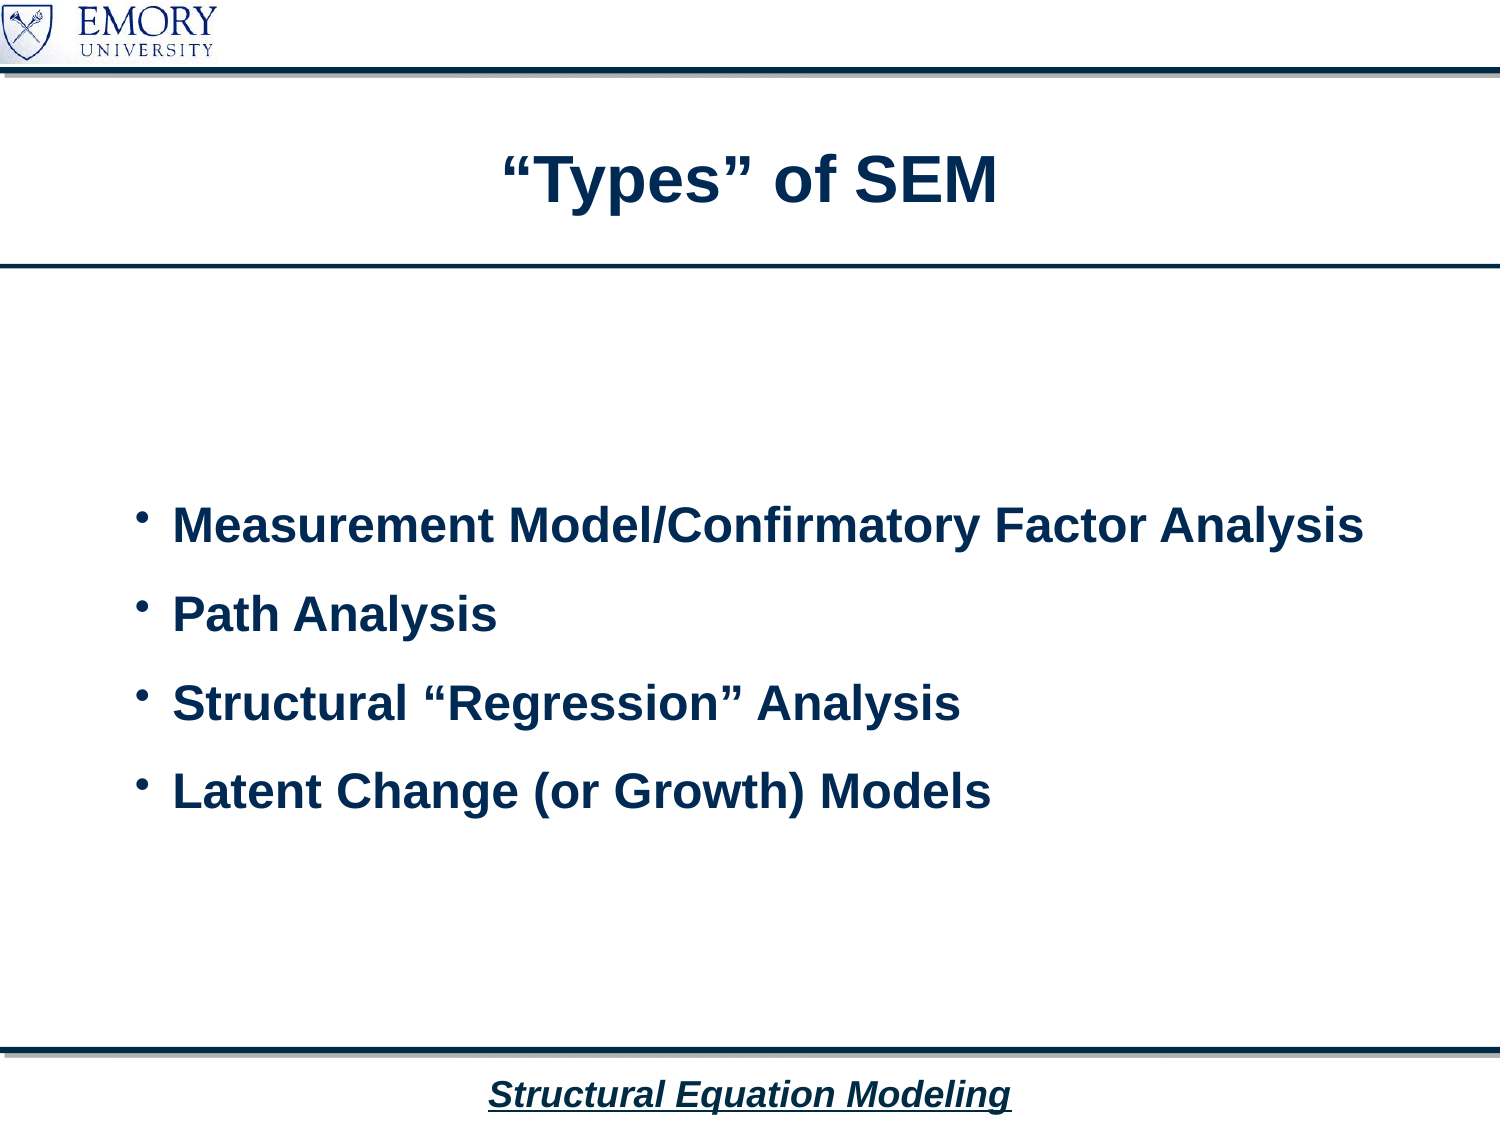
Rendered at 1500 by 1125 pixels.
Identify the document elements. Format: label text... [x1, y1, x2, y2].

title “Types” of SEM [37, 97, 1463, 268]
picture [0, 2, 218, 64]
list Measurement Model/Confirmatory Factor Analysis Path Analysis Structural “Regression” Analysis Latent Change (or Growth) Models [37, 304, 1463, 1015]
